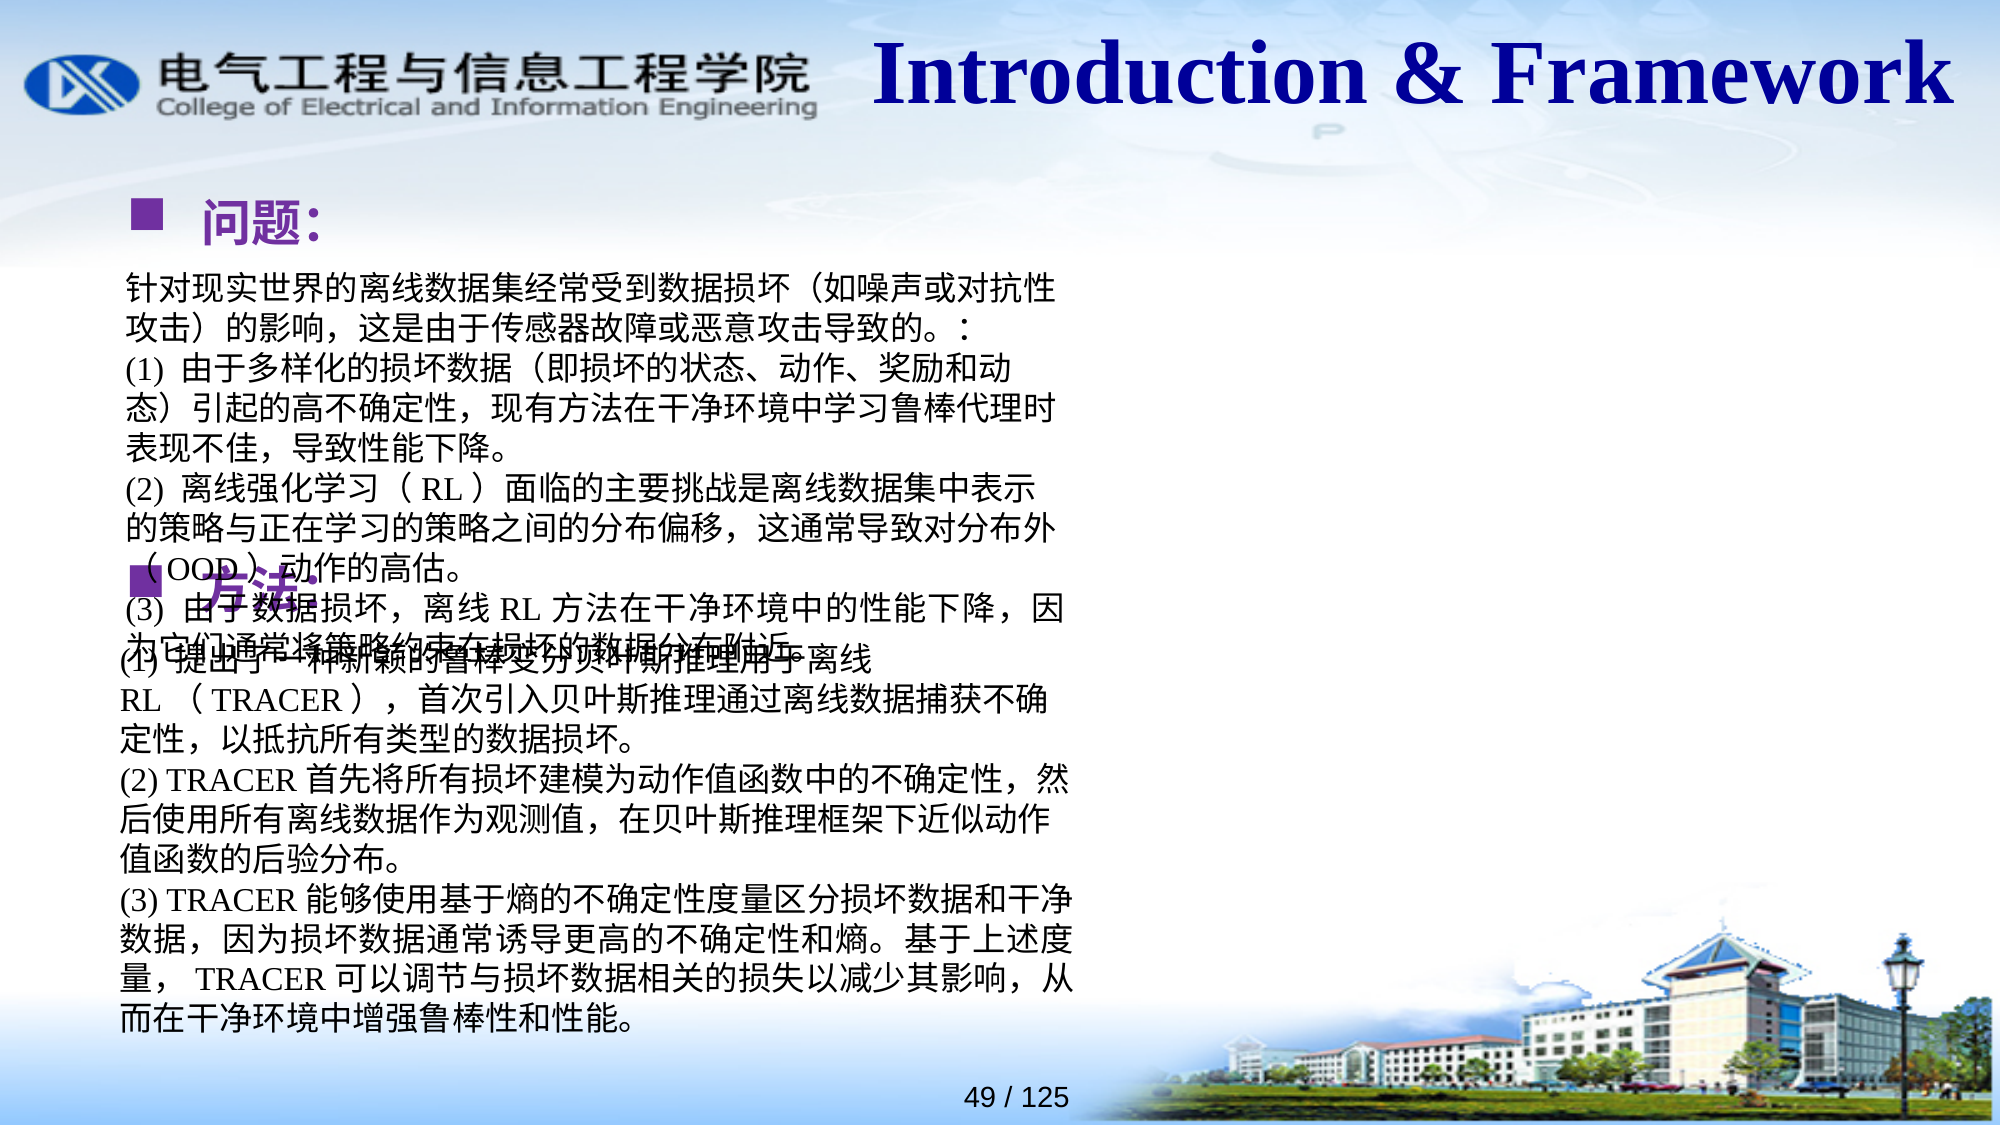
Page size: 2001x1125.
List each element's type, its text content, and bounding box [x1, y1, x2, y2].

text_box 针对现实世界的离线数据集经常受到数据损坏（如噪声或对抗性攻击）的影响，这是由于传感器故障或恶意攻击导致的。： (1) 由于多样化的损坏数据（即损坏的状态、动作、奖励和动态）引起的高不确定性，现有方法在干净环境中学习鲁棒代理时表现不佳，导致性能下降。 (2) 离线强化学习（RL）面临的主要挑战是离线数据集中表示的策略与正在学习的策略之间的分布偏移，这通常导致对分布外（OOD）动作的高估。 (3) 由于数据损坏，离线RL方法在干净环境中的性能下降，因为它们通常将策略约束在损坏的数据分布附近。 [110, 260, 1080, 630]
text_box (1) 提出了一种新颖的鲁棒变分贝叶斯推理用于离线RL（TRACER），首次引入贝叶斯推理通过离线数据捕获不确定性，以抵抗所有类型的数据损坏。 (2) TRACER首先将所有损坏建模为动作值函数中的不确定性，然后使用所有离线数据作为观测值，在贝叶斯推理框架下近似动作值函数的后验分布。 (3) TRACER能够使用基于熵的不确定性度量区分损坏数据和干净数据，因为损坏数据通常诱导更高的不确定性和熵。基于上述度量，TRACER可以调节与损坏数据相关的损失以减少其影响，从而在干净环境中增强鲁棒性和性能。 [105, 630, 1089, 1045]
picture [0, 0, 2000, 1125]
text_box Introduction & Framework [799, 4, 2000, 130]
text_box 49 / 125 [829, 1070, 1213, 1125]
text_box 问题： [111, 184, 1112, 260]
